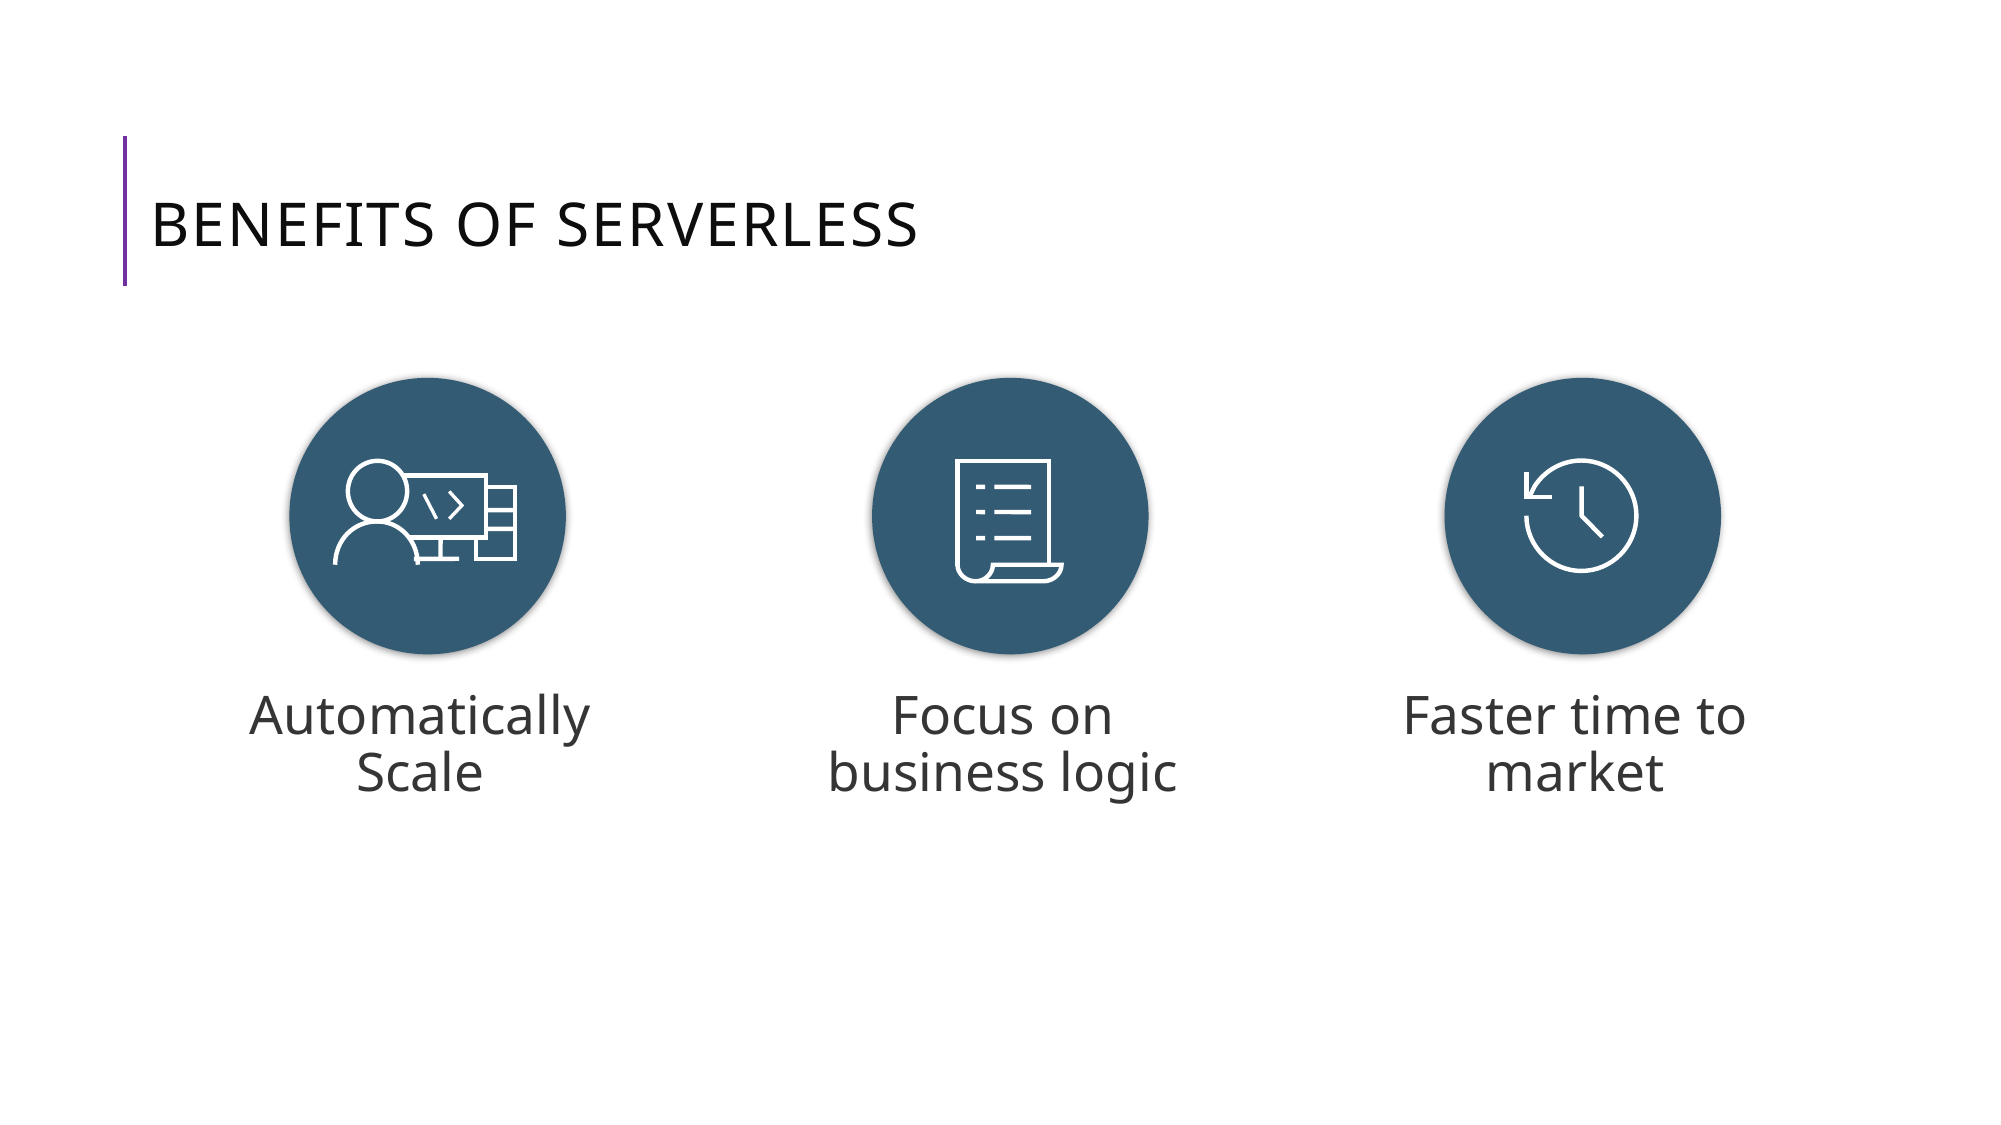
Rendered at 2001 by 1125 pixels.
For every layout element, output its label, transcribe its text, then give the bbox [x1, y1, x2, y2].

text_box Faster time to market [1381, 664, 1785, 828]
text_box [289, 377, 567, 655]
text_box Focus on business logic [791, 664, 1230, 828]
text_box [1444, 377, 1722, 655]
title Benefits of Serverless [135, 191, 2000, 339]
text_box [871, 377, 1149, 655]
text_box Automatically Scale [215, 664, 640, 828]
